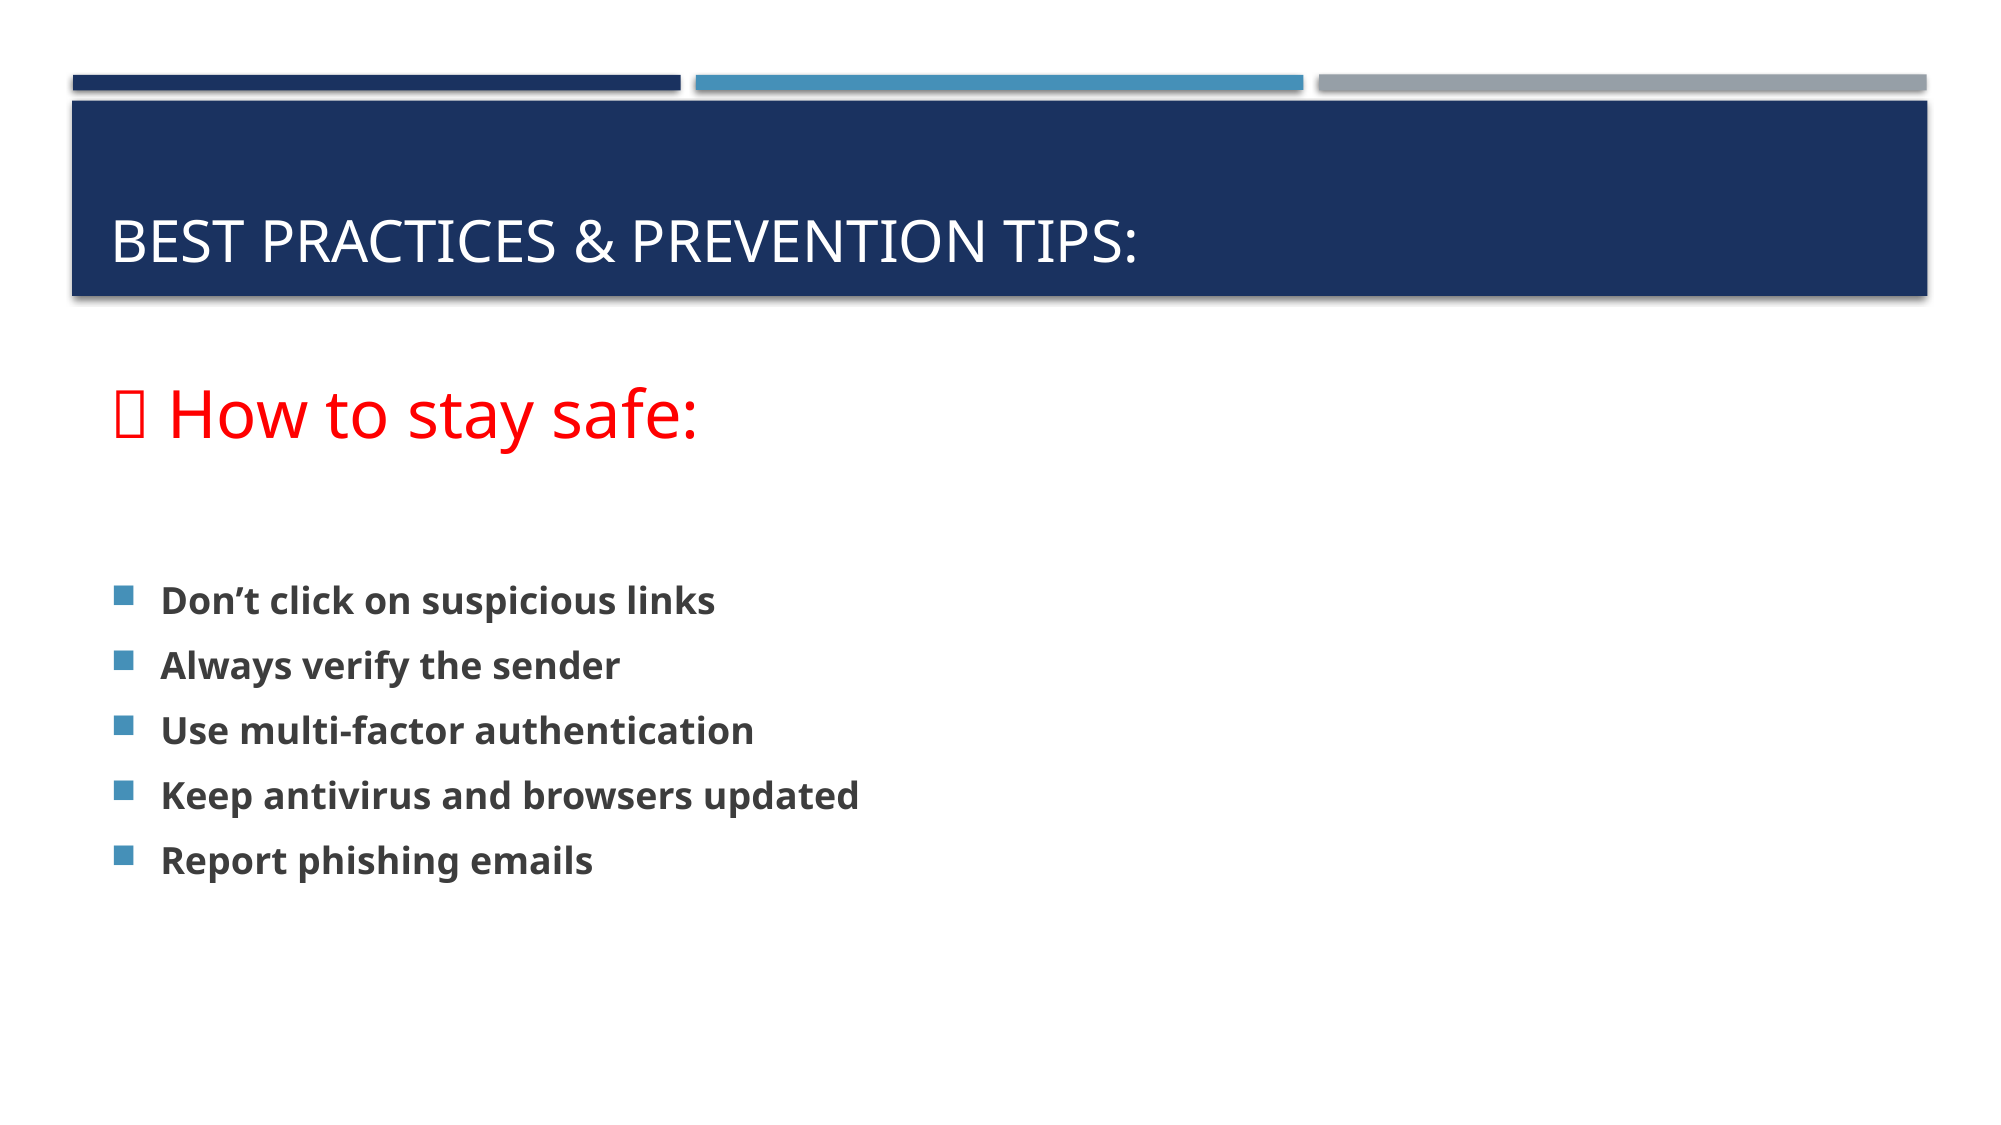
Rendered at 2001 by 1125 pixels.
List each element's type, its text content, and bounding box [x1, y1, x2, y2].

list ✅ How to stay safe: Don’t click on suspicious links Always verify the sender Use multi-factor authentication Keep antivirus and browsers updated Report phishing emails [95, 357, 1905, 962]
title Best practices & prevention tips: [95, 115, 1905, 282]
